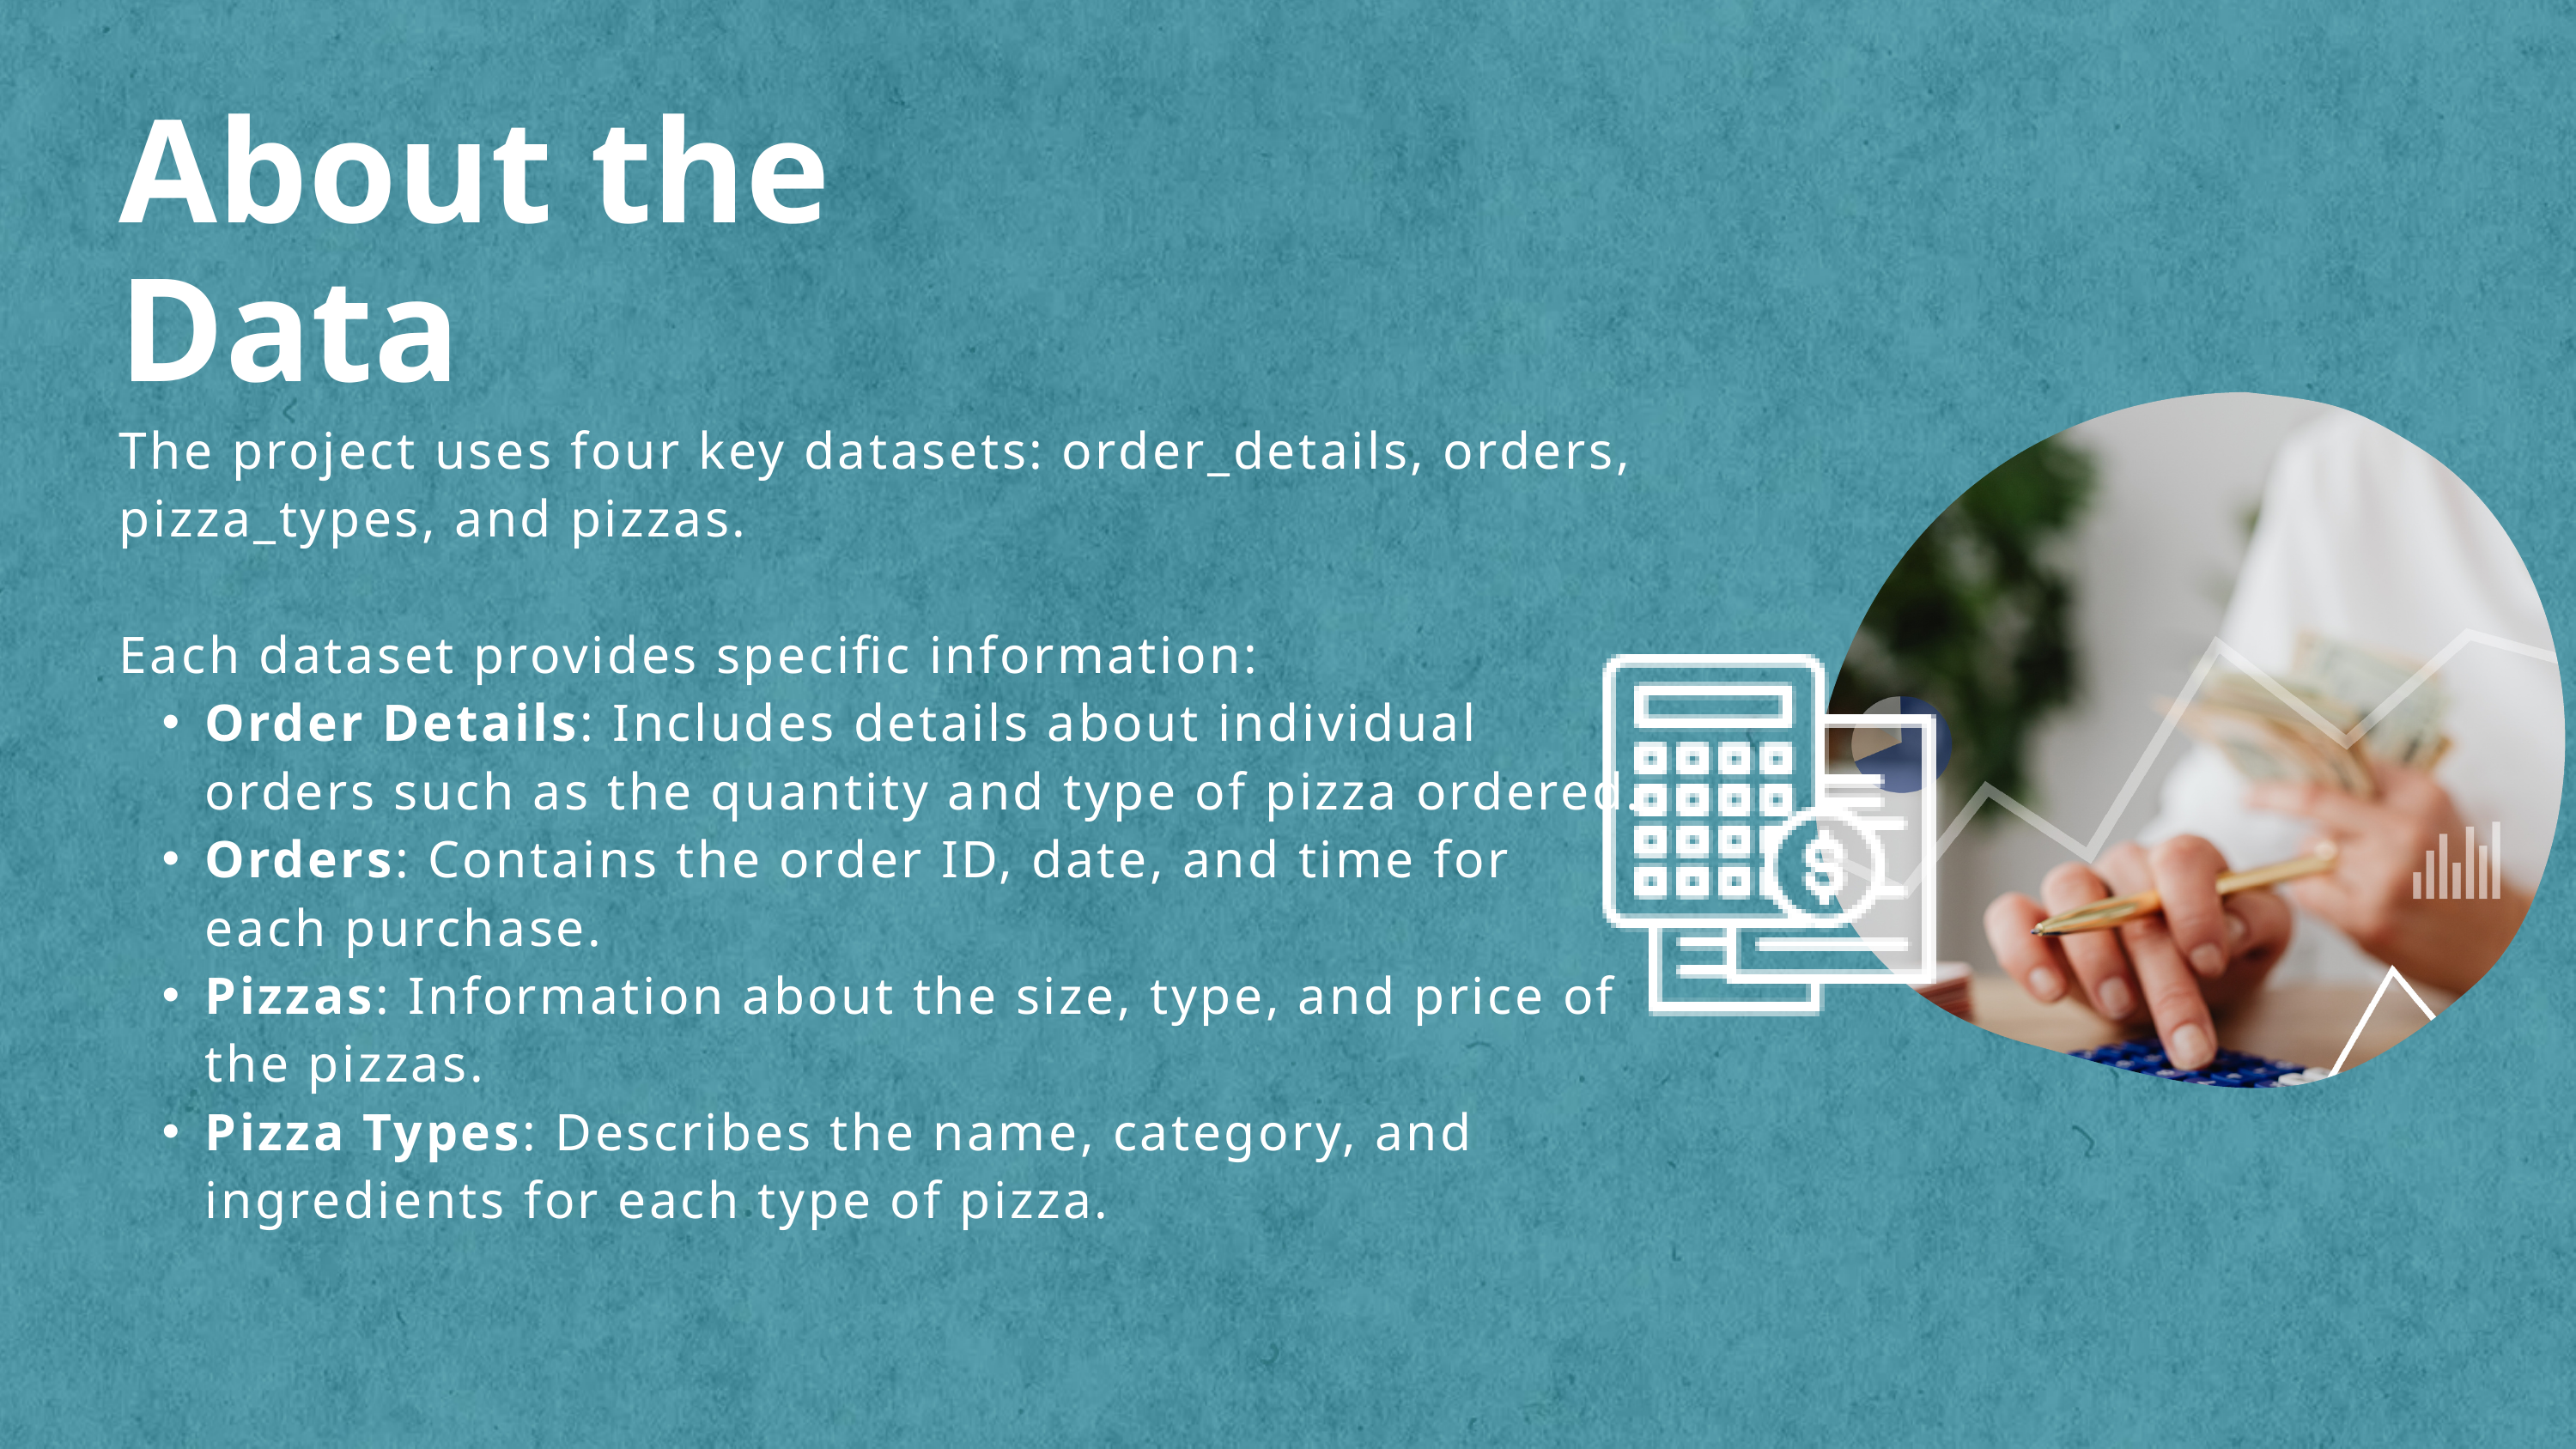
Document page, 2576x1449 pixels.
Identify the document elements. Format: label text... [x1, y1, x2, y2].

text_box The project uses four key datasets: order_details, orders, pizza_types, and pizzas. Each dataset provides specific information: Order Details: Includes details about individual orders such as the quantity and type of pizza ordered. Orders: Contains the order ID, date, and time for each purchase. Pizzas: Information about the size, type, and price of the pizzas. Pizza Types: Describes the name, category, and ingredients for each type of pizza. [118, 410, 1644, 1293]
text_box [0, 0, 2576, 1449]
text_box About the Data [118, 92, 1051, 410]
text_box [1602, 340, 2576, 1109]
